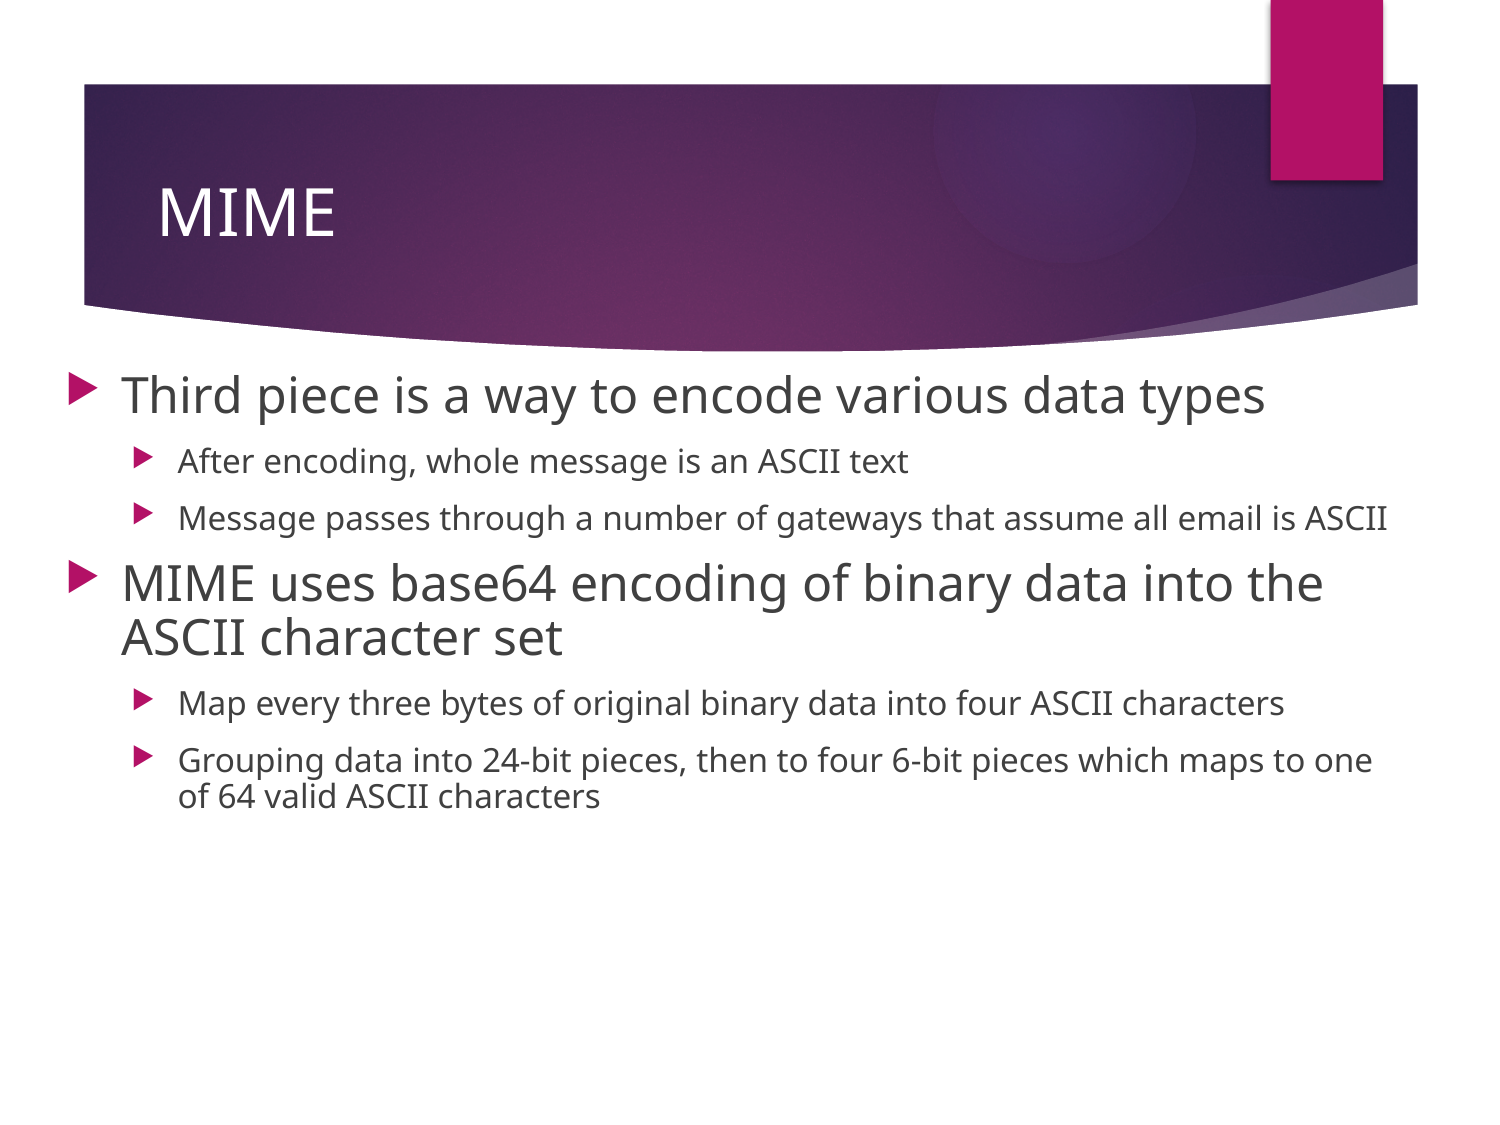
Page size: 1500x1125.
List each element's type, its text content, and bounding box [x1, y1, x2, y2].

list Third piece is a way to encode various data types After encoding, whole message is an ASCII text Message passes through a number of gateways that assume all email is ASCII MIME uses base64 encoding of binary data into the ASCII character set Map every three bytes of original binary data into four ASCII characters Grouping data into 24-bit pieces, then to four 6-bit pieces which maps to one of 64 valid ASCII characters [50, 362, 1425, 1075]
title MIME [141, 152, 1183, 269]
